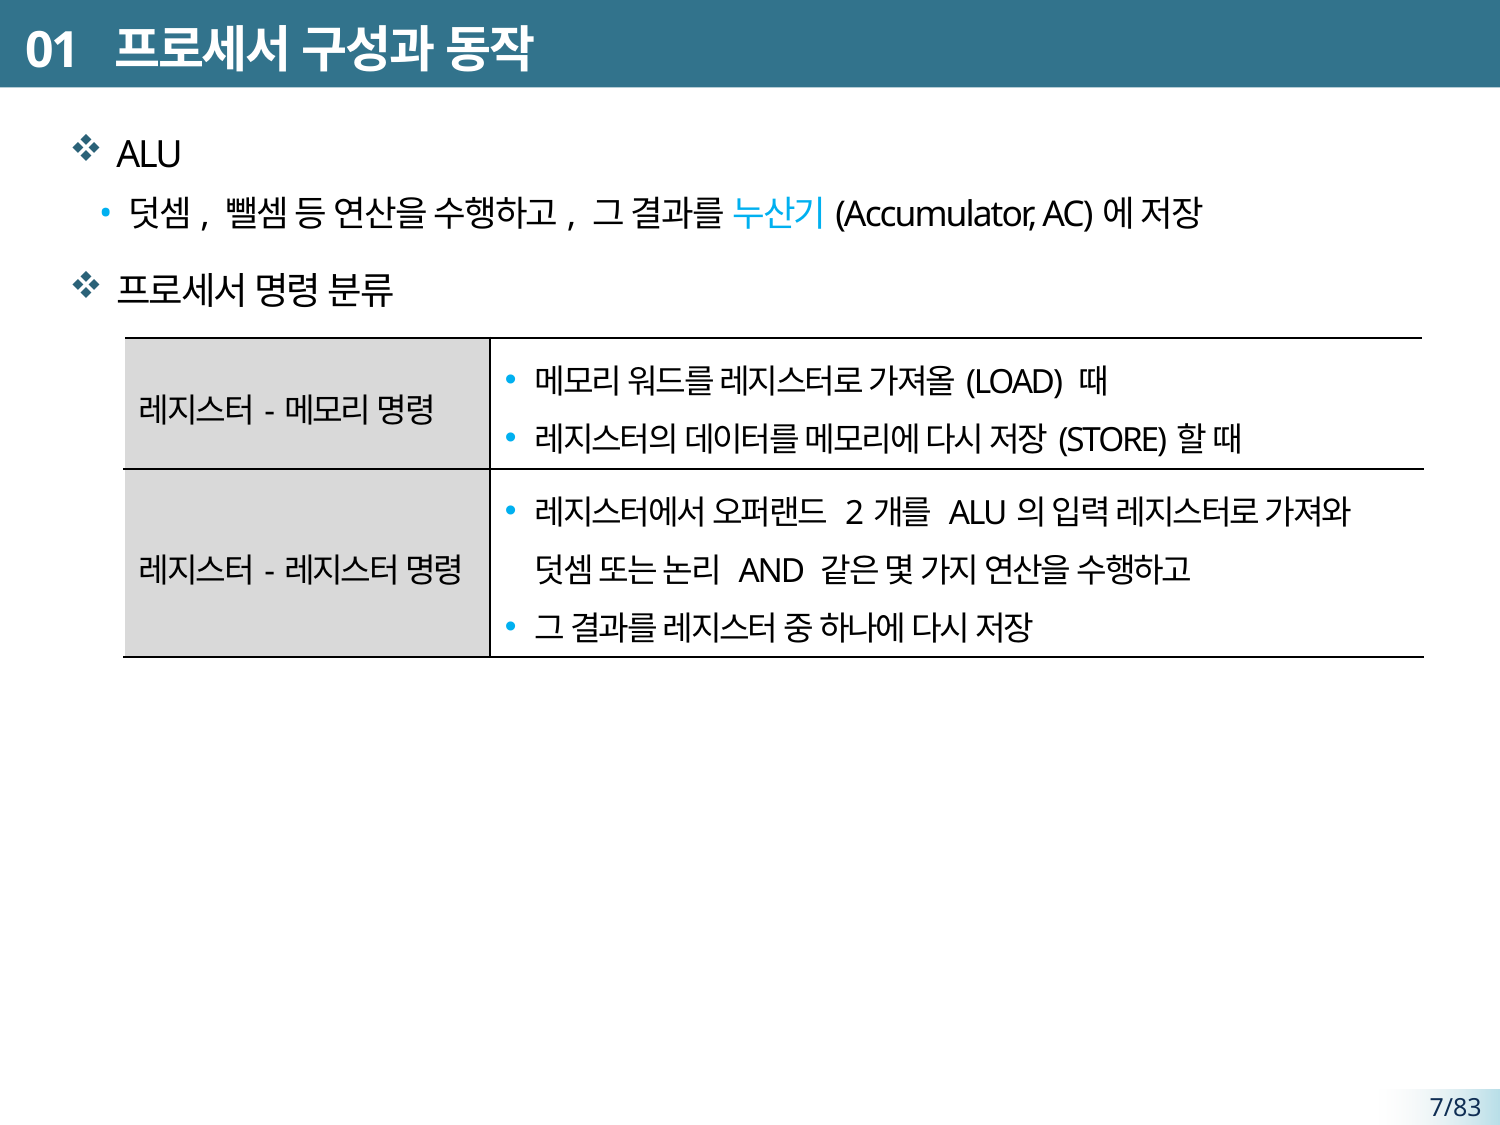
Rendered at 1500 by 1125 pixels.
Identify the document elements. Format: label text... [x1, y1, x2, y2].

table_header 레지스터-메모리 명령 [125, 339, 489, 468]
list ALU 덧셈, 뺄셈 등 연산을 수행하고, 그 결과를 누산기(Accumulator, AC)에 저장 프로세서 명령 분류 [10, 113, 1481, 1044]
title 01 프로세서 구성과 동작 [10, 8, 1288, 87]
table_cell 레지스터에서 오퍼랜드 2개를 ALU의 입력 레지스터로 가져와 덧셈 또는 논리 AND 같은 몇 가지 연산을 수행하고 그 결과를 레지스터 중 하나에 다시 저장 [491, 470, 1422, 656]
table_header 메모리 워드를 레지스터로 가져올(LOAD) 때 레지스터의 데이터를 메모리에 다시 저장(STORE)할 때 [491, 339, 1422, 468]
table_cell 레지스터-레지스터 명령 [125, 470, 489, 656]
